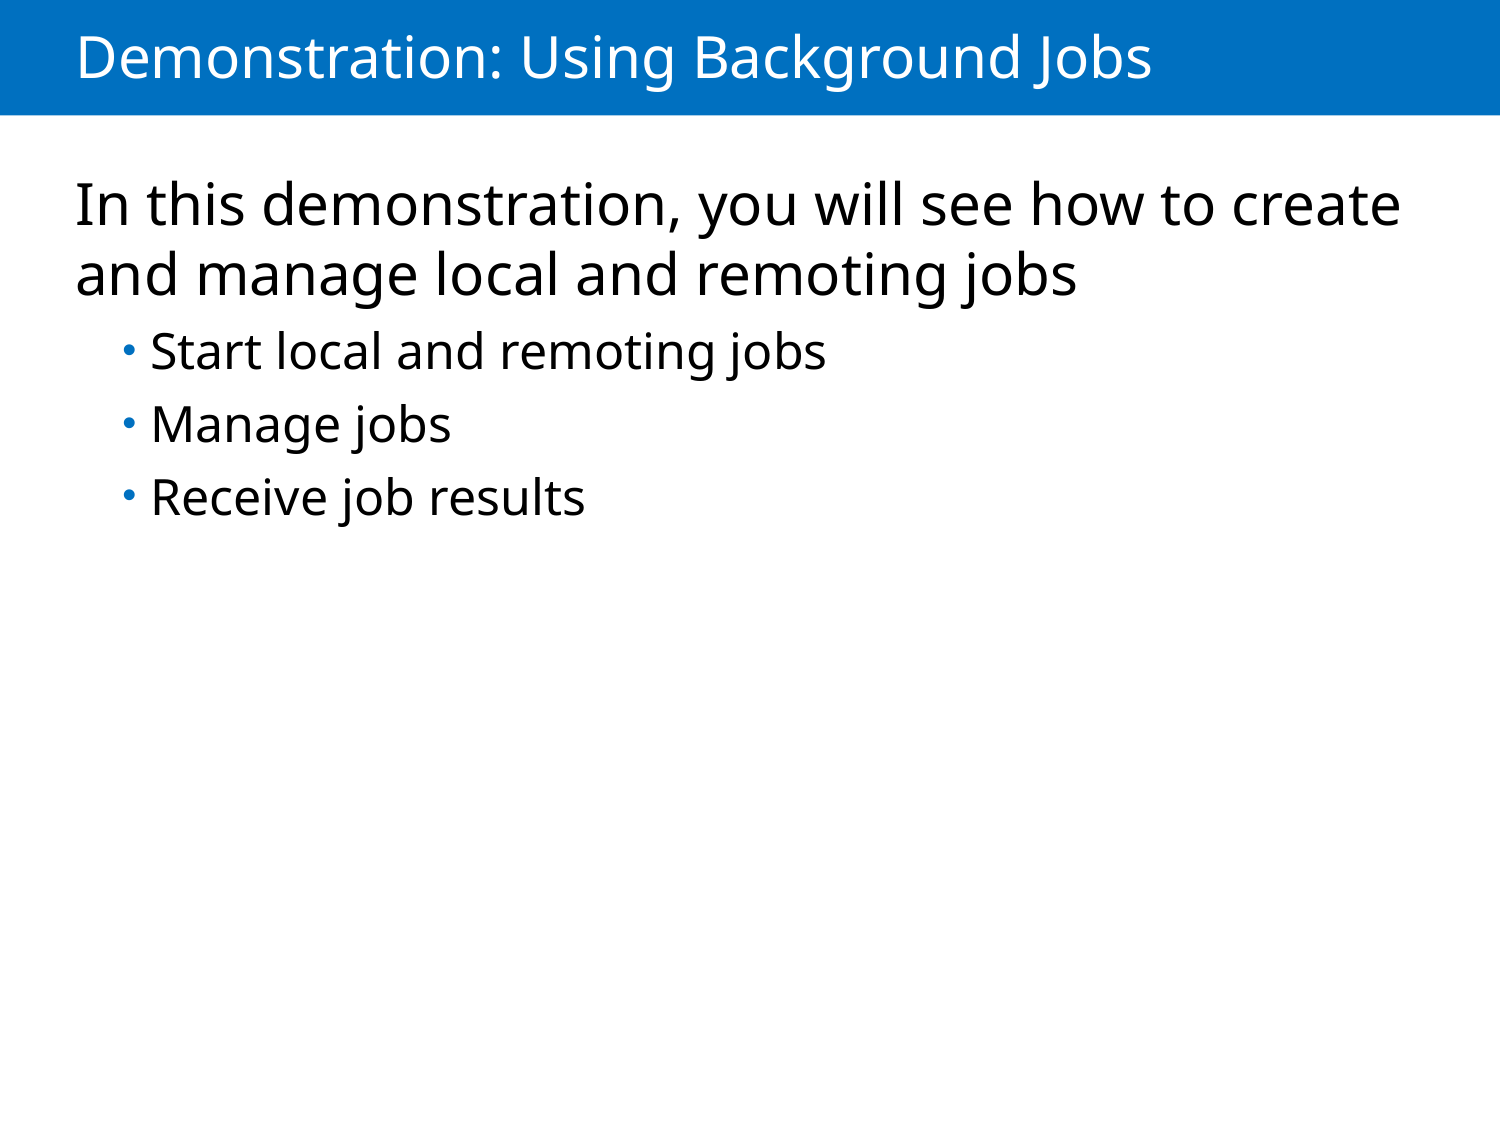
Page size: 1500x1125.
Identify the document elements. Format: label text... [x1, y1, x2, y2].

text_box In this demonstration, you will see how to create and manage local and remoting jobs Start local and remoting jobs Manage jobs Receive job results [75, 167, 1408, 1012]
title Demonstration: Using Background Jobs [75, 0, 1351, 122]
